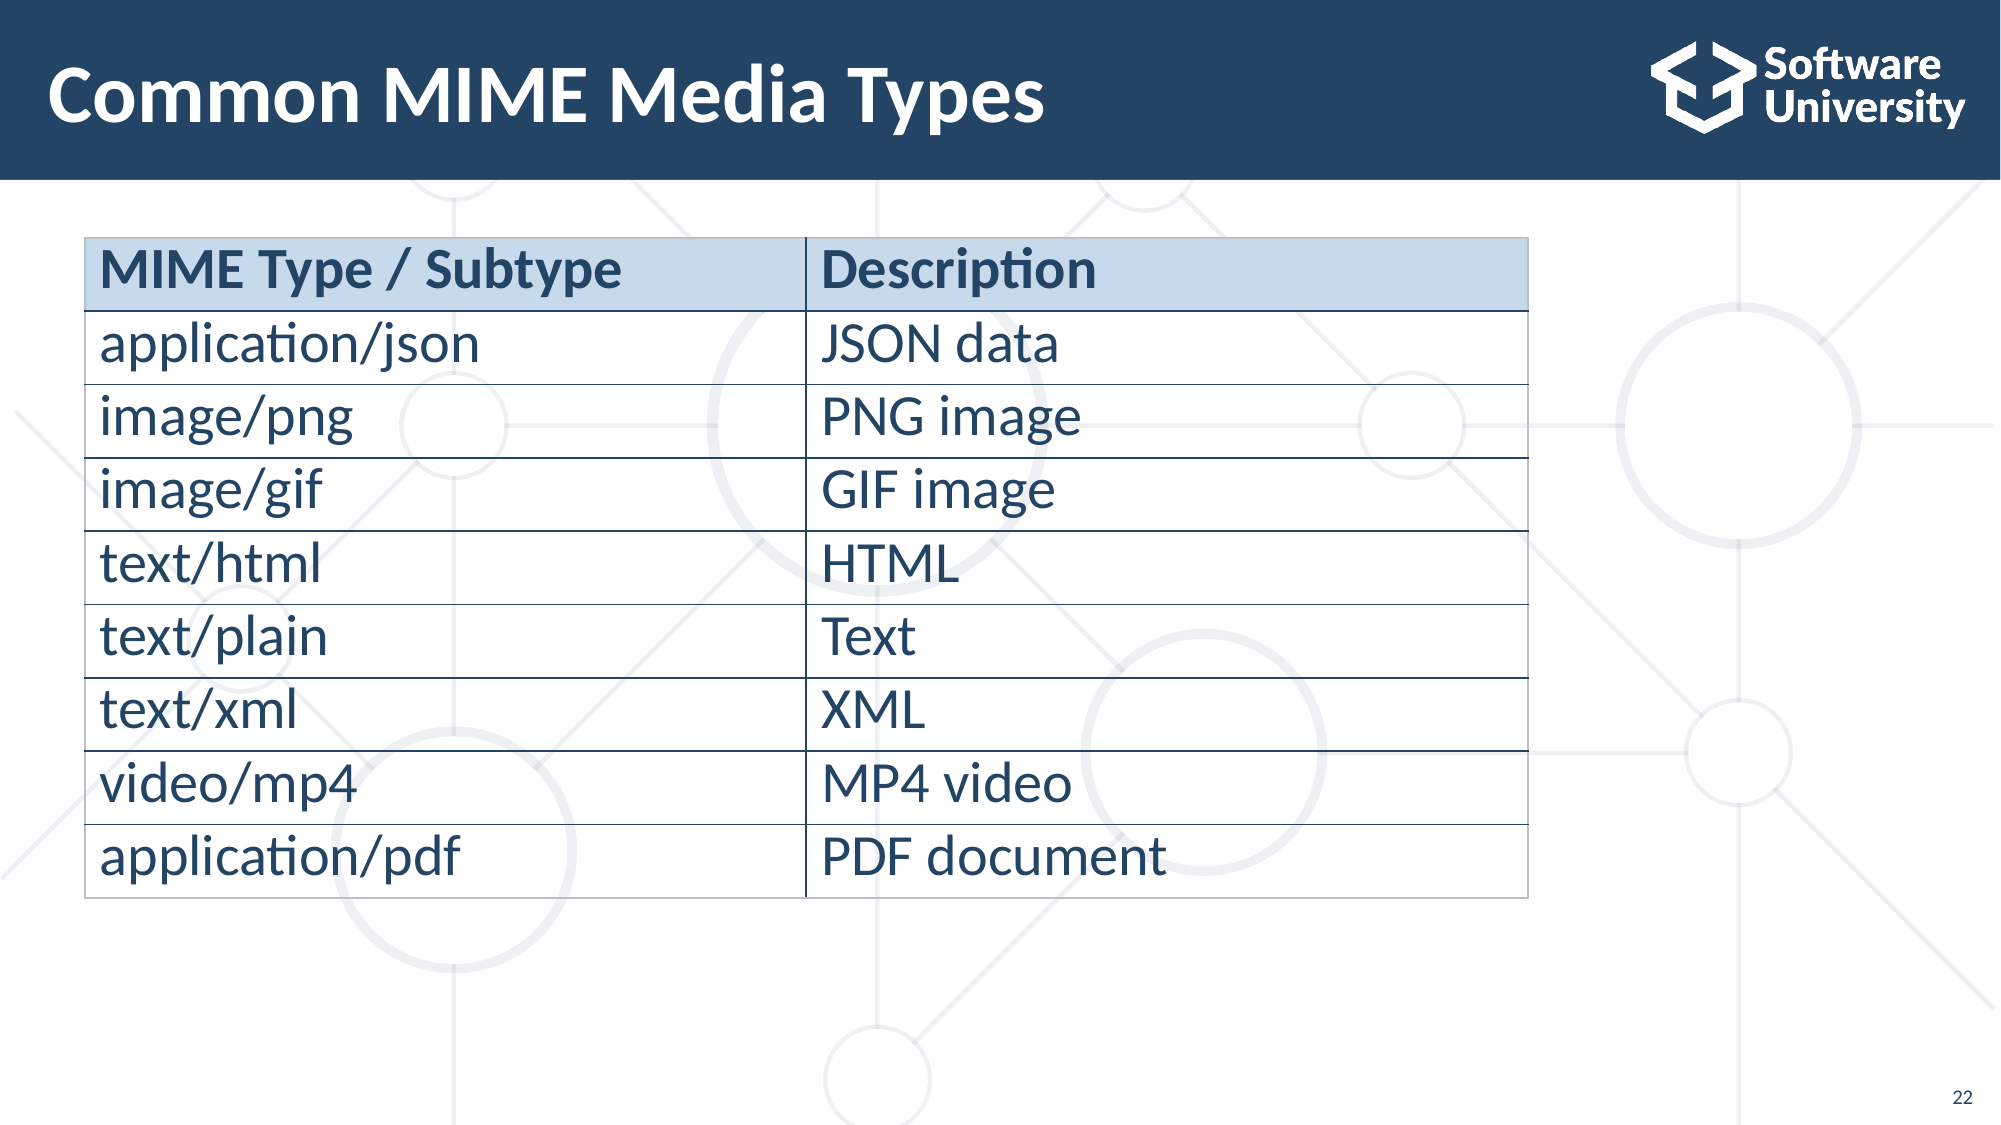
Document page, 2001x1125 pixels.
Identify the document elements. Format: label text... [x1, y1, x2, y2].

table_header MIME Type / Subtype [86, 239, 805, 310]
table_cell GIF image [807, 459, 1527, 530]
slide_number 22 [1927, 1067, 1989, 1117]
table_cell text/xml [86, 679, 805, 750]
table_header Description [807, 239, 1527, 310]
table_cell application/pdf [86, 825, 805, 897]
table_cell PDF document [807, 825, 1527, 897]
table_cell application/json [86, 312, 805, 384]
title Common MIME Media Types [31, 16, 1625, 162]
table_cell JSON data [807, 312, 1527, 384]
table_cell MP4 video [807, 752, 1527, 824]
table_cell text/plain [86, 605, 805, 677]
table_cell video/mp4 [86, 752, 805, 824]
table_cell text/html [86, 532, 805, 604]
table_cell image/gif [86, 459, 805, 530]
table_cell Text [807, 605, 1527, 677]
table_cell image/png [86, 385, 805, 457]
table_cell HTML [807, 532, 1527, 604]
table_cell XML [807, 679, 1527, 750]
table_cell PNG image [807, 385, 1527, 457]
picture [1651, 41, 1966, 134]
